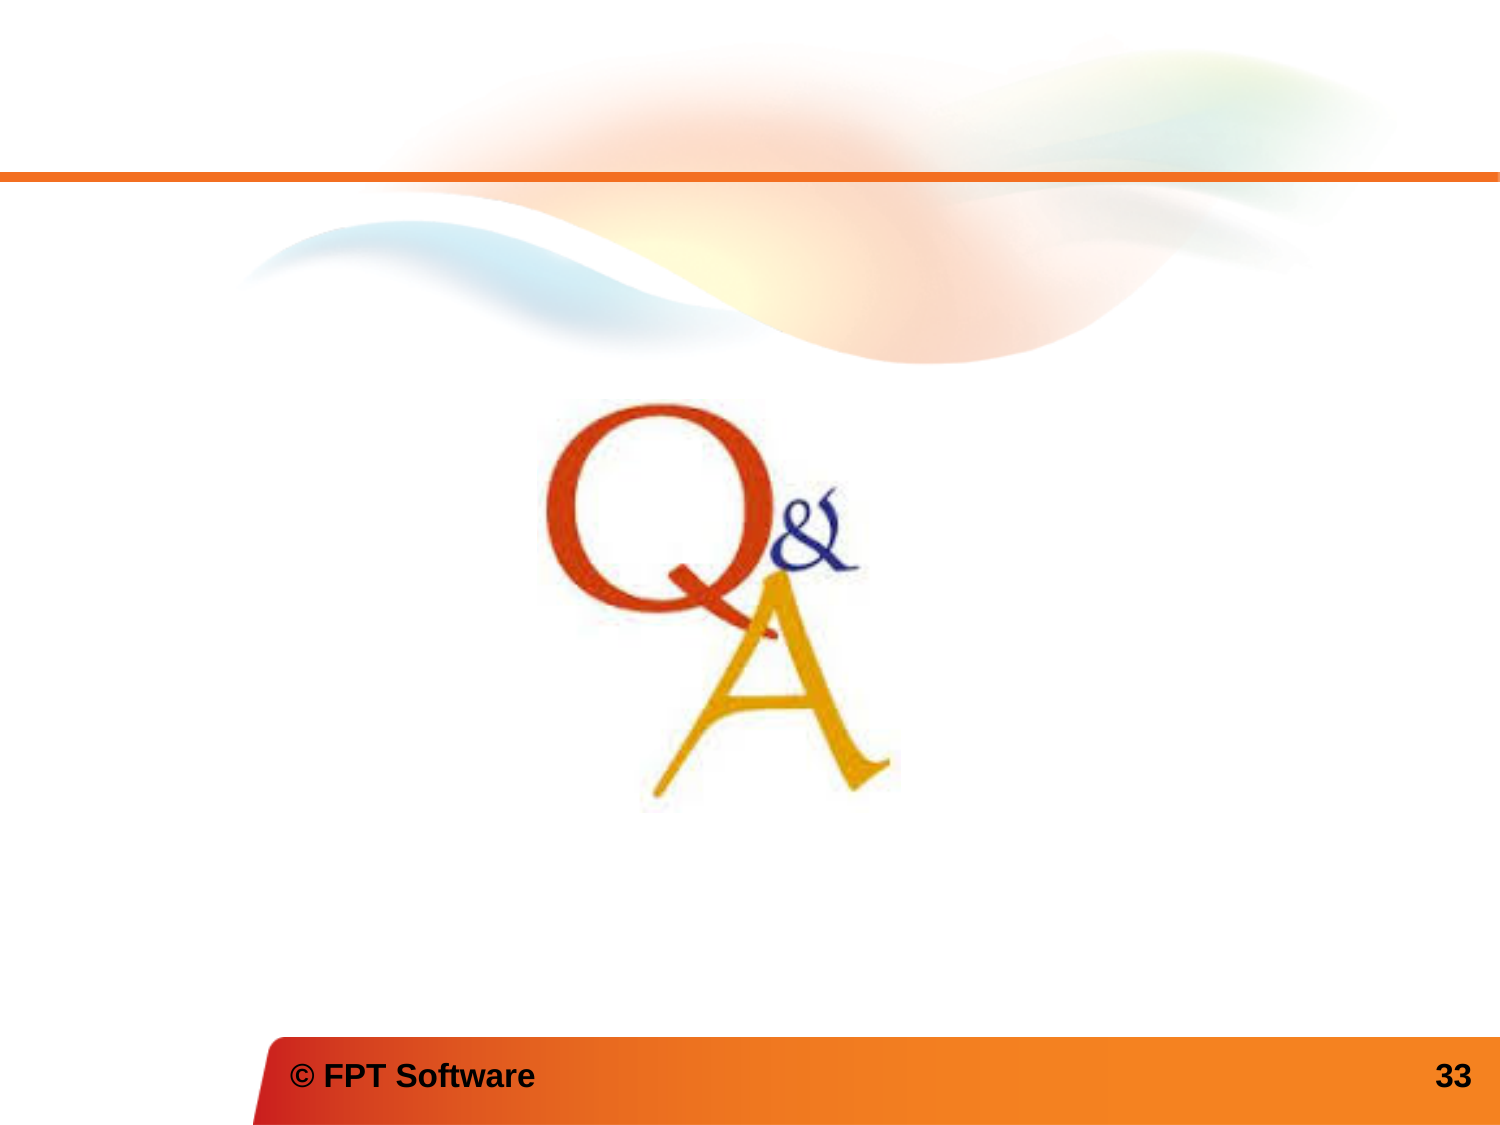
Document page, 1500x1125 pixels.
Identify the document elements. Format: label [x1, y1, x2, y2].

picture [0, 0, 1500, 813]
picture [253, 1037, 1500, 1125]
